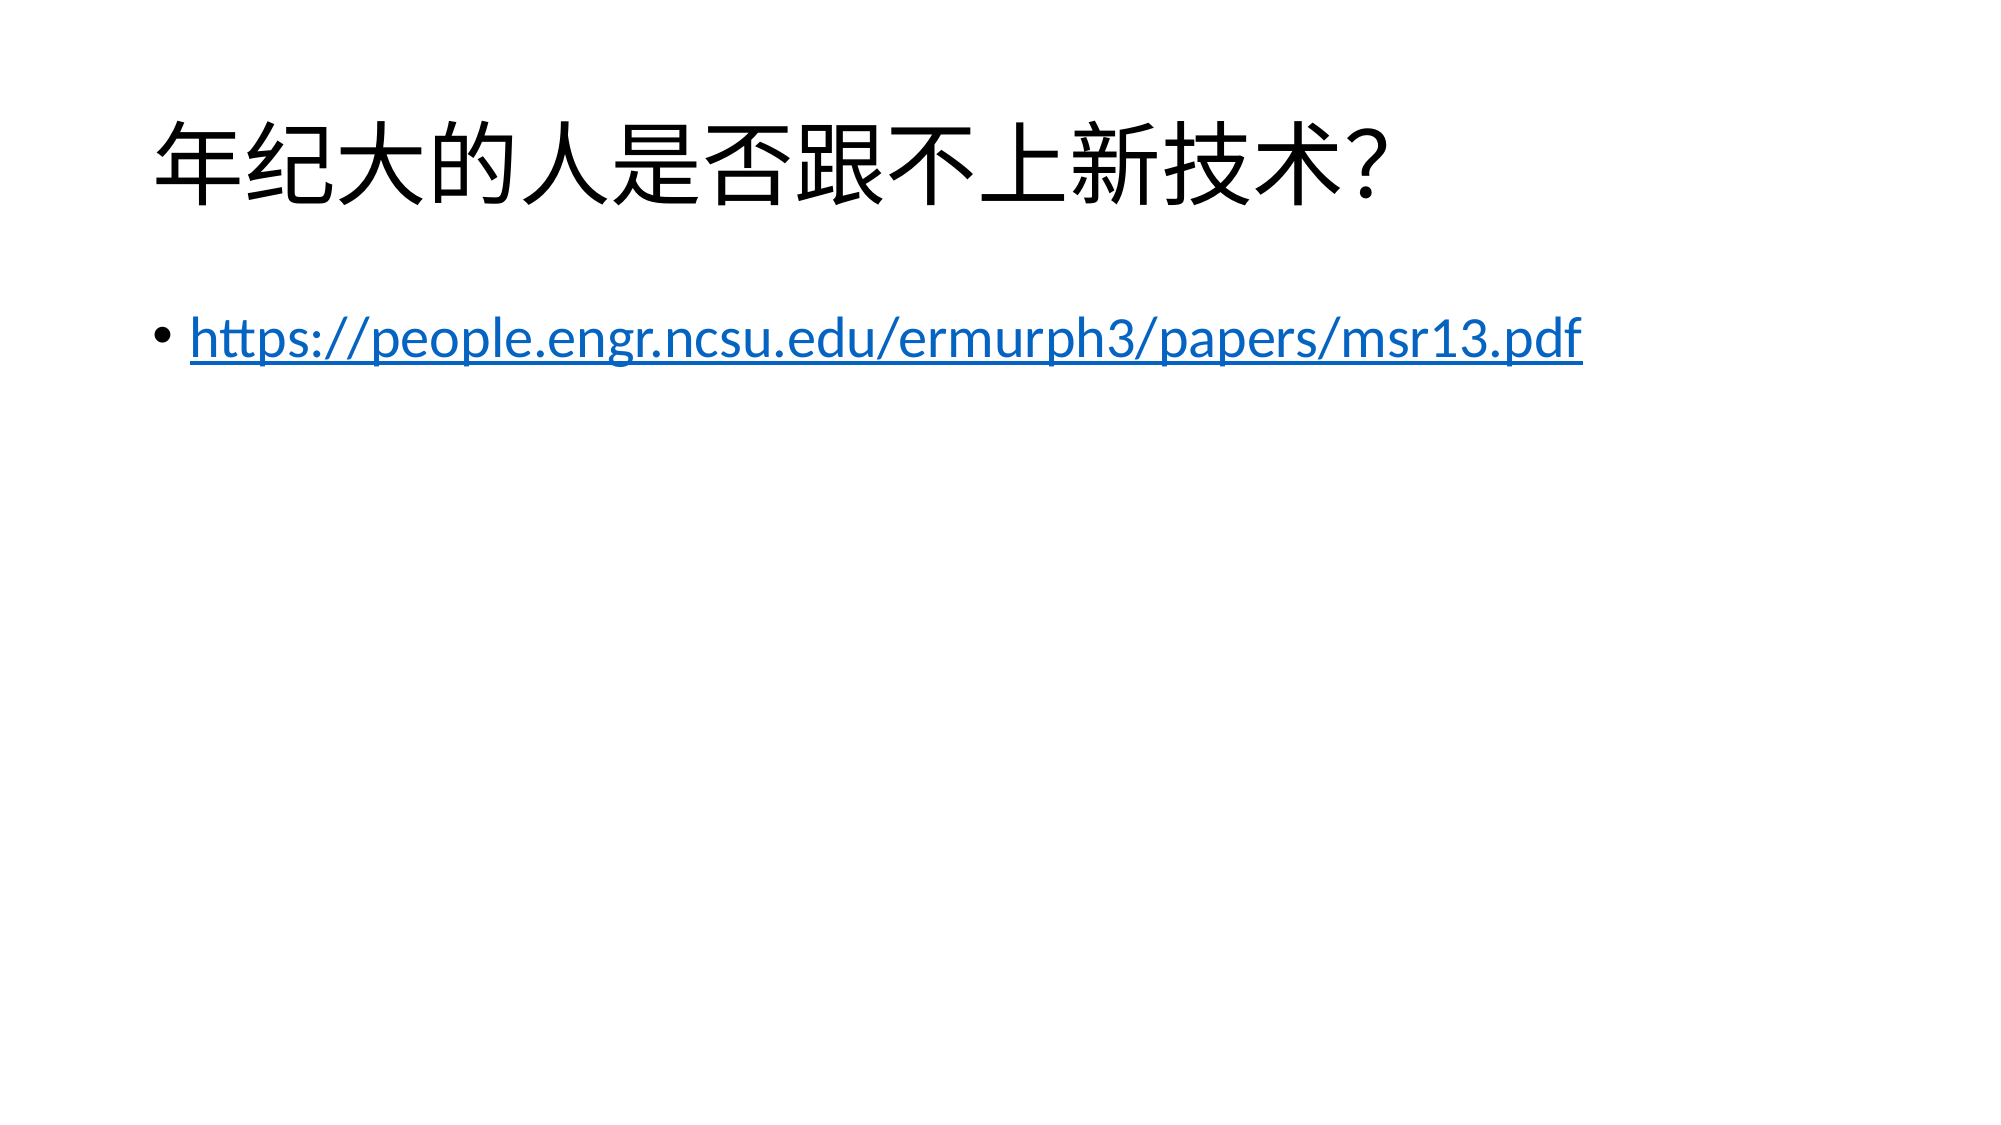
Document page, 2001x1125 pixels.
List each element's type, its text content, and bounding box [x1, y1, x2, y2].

list https://people.engr.ncsu.edu/ermurph3/papers/msr13.pdf [137, 299, 1863, 1014]
title 年纪大的人是否跟不上新技术？ [137, 59, 1863, 278]
